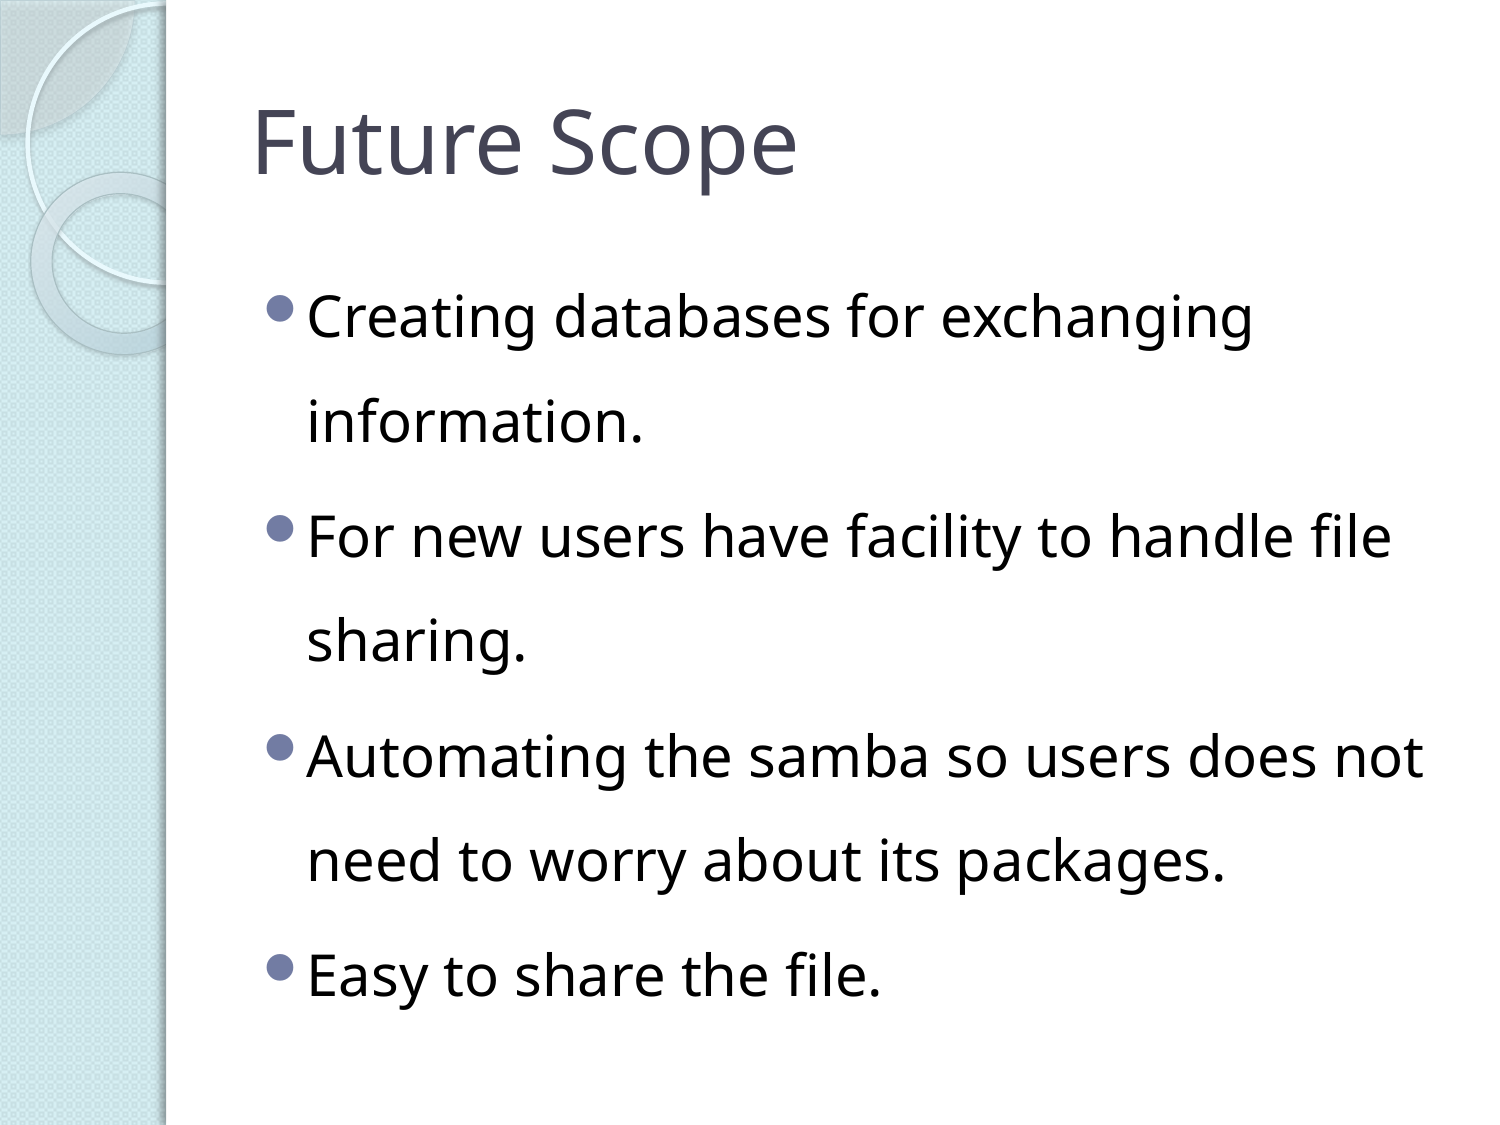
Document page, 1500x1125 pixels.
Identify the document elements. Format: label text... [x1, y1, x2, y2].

list Creating databases for exchanging information. For new users have facility to handle file sharing. Automating the samba so users does not need to worry about its packages. Easy to share the file. [235, 237, 1466, 1025]
title Future Scope [235, 45, 1466, 233]
